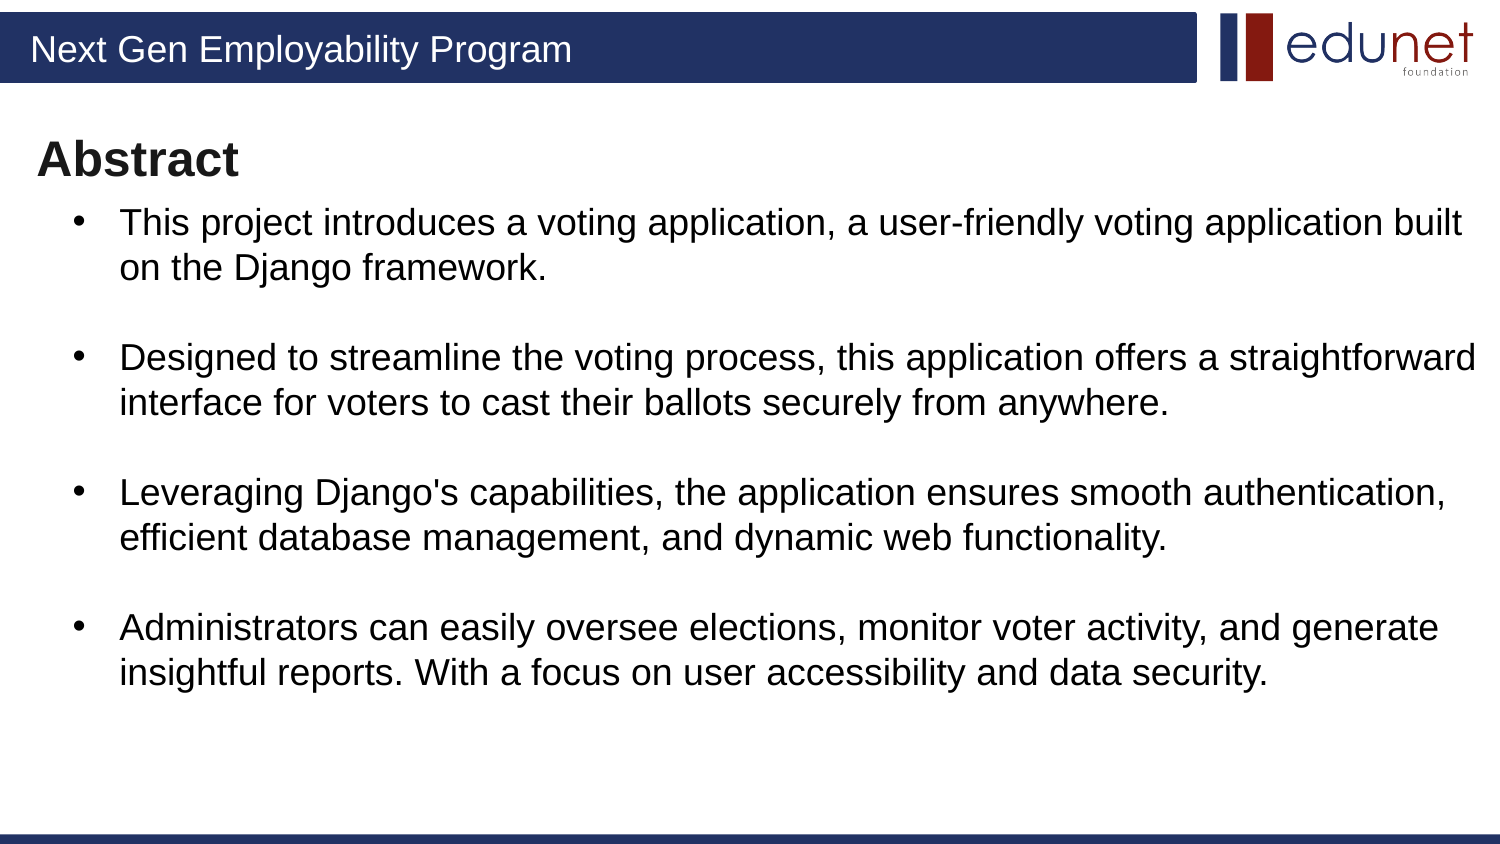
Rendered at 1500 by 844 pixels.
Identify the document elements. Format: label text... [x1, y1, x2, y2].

text_box [57, 397, 212, 503]
picture [1279, 14, 1482, 83]
title Abstract [21, 111, 504, 165]
text_box This project introduces a voting application, a user-friendly voting application built on the Django framework. Designed to streamline the voting process, this application offers a straightforward interface for voters to cast their ballots securely from anywhere. Leveraging Django's capabilities, the application ensures smooth authentication, efficient database management, and dynamic web functionality. Administrators can easily oversee elections, monitor voter activity, and generate insightful reports. With a focus on user accessibility and data security. [57, 190, 1500, 746]
